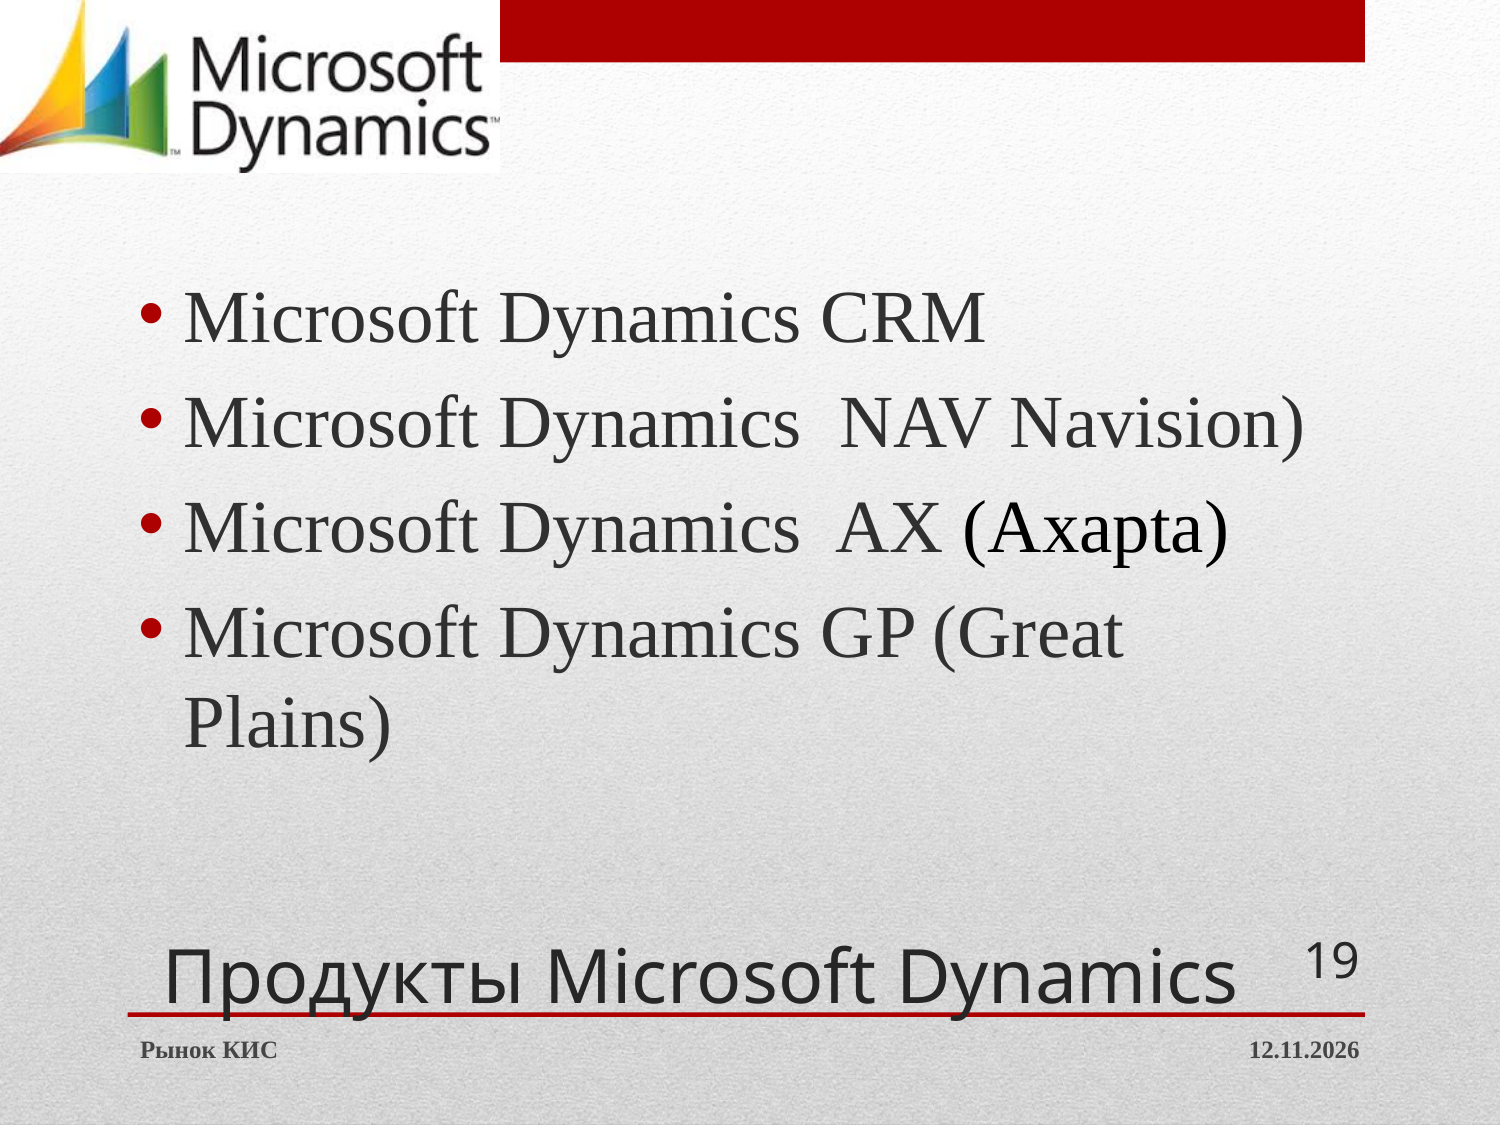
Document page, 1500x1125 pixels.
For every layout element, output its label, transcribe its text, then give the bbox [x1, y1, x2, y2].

slide_number 19 [1250, 933, 1375, 993]
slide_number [1025, 1018, 1375, 1079]
list Microsoft Dynamics CRM Microsoft Dynamics NAV Navision) Microsoft Dynamics AX (Axapta) Microsoft Dynamics GP (Great Plains) [123, 231, 1362, 870]
picture [0, 0, 501, 174]
title Продукты Microsoft Dynamics [147, 870, 1261, 1026]
footer Рынок КИС [125, 1018, 925, 1079]
